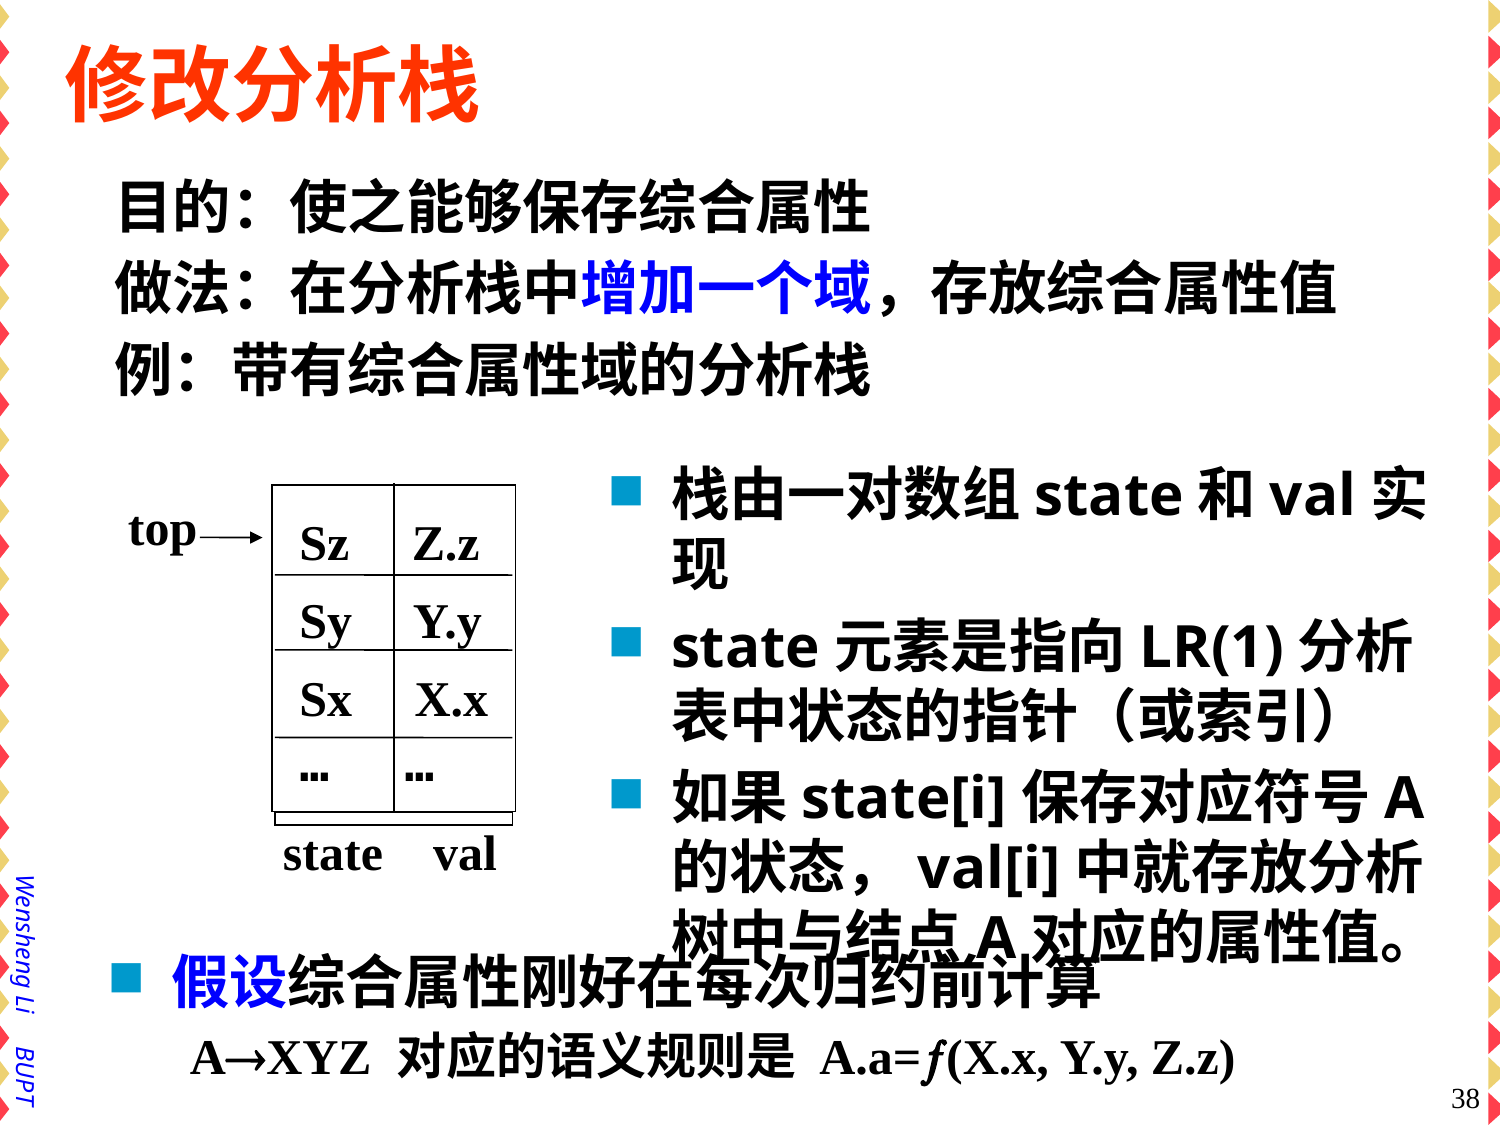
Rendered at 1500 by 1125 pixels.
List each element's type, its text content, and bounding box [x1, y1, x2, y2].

text_box 修改分析栈 [49, 24, 1463, 126]
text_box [112, 482, 518, 888]
text_box 假设综合属性刚好在每次归约前计算 AXYZ 对应的语义规则是 A.a=(X.x, Y.y, Z.z) [99, 937, 1468, 1100]
text_box 目的：使之能够保存综合属性 做法：在分析栈中增加一个域，存放综合属性值 例：带有综合属性域的分析栈 [99, 162, 1468, 425]
slide_number 38 [1355, 1071, 1496, 1117]
text_box 栈由一对数组state和val实现 state元素是指向LR(1)分析表中状态的指针（或索引） 如果state[i]保存对应符号A的状态，val[i]中就存放分析树中与结点A对应的属性值。 [600, 450, 1468, 937]
